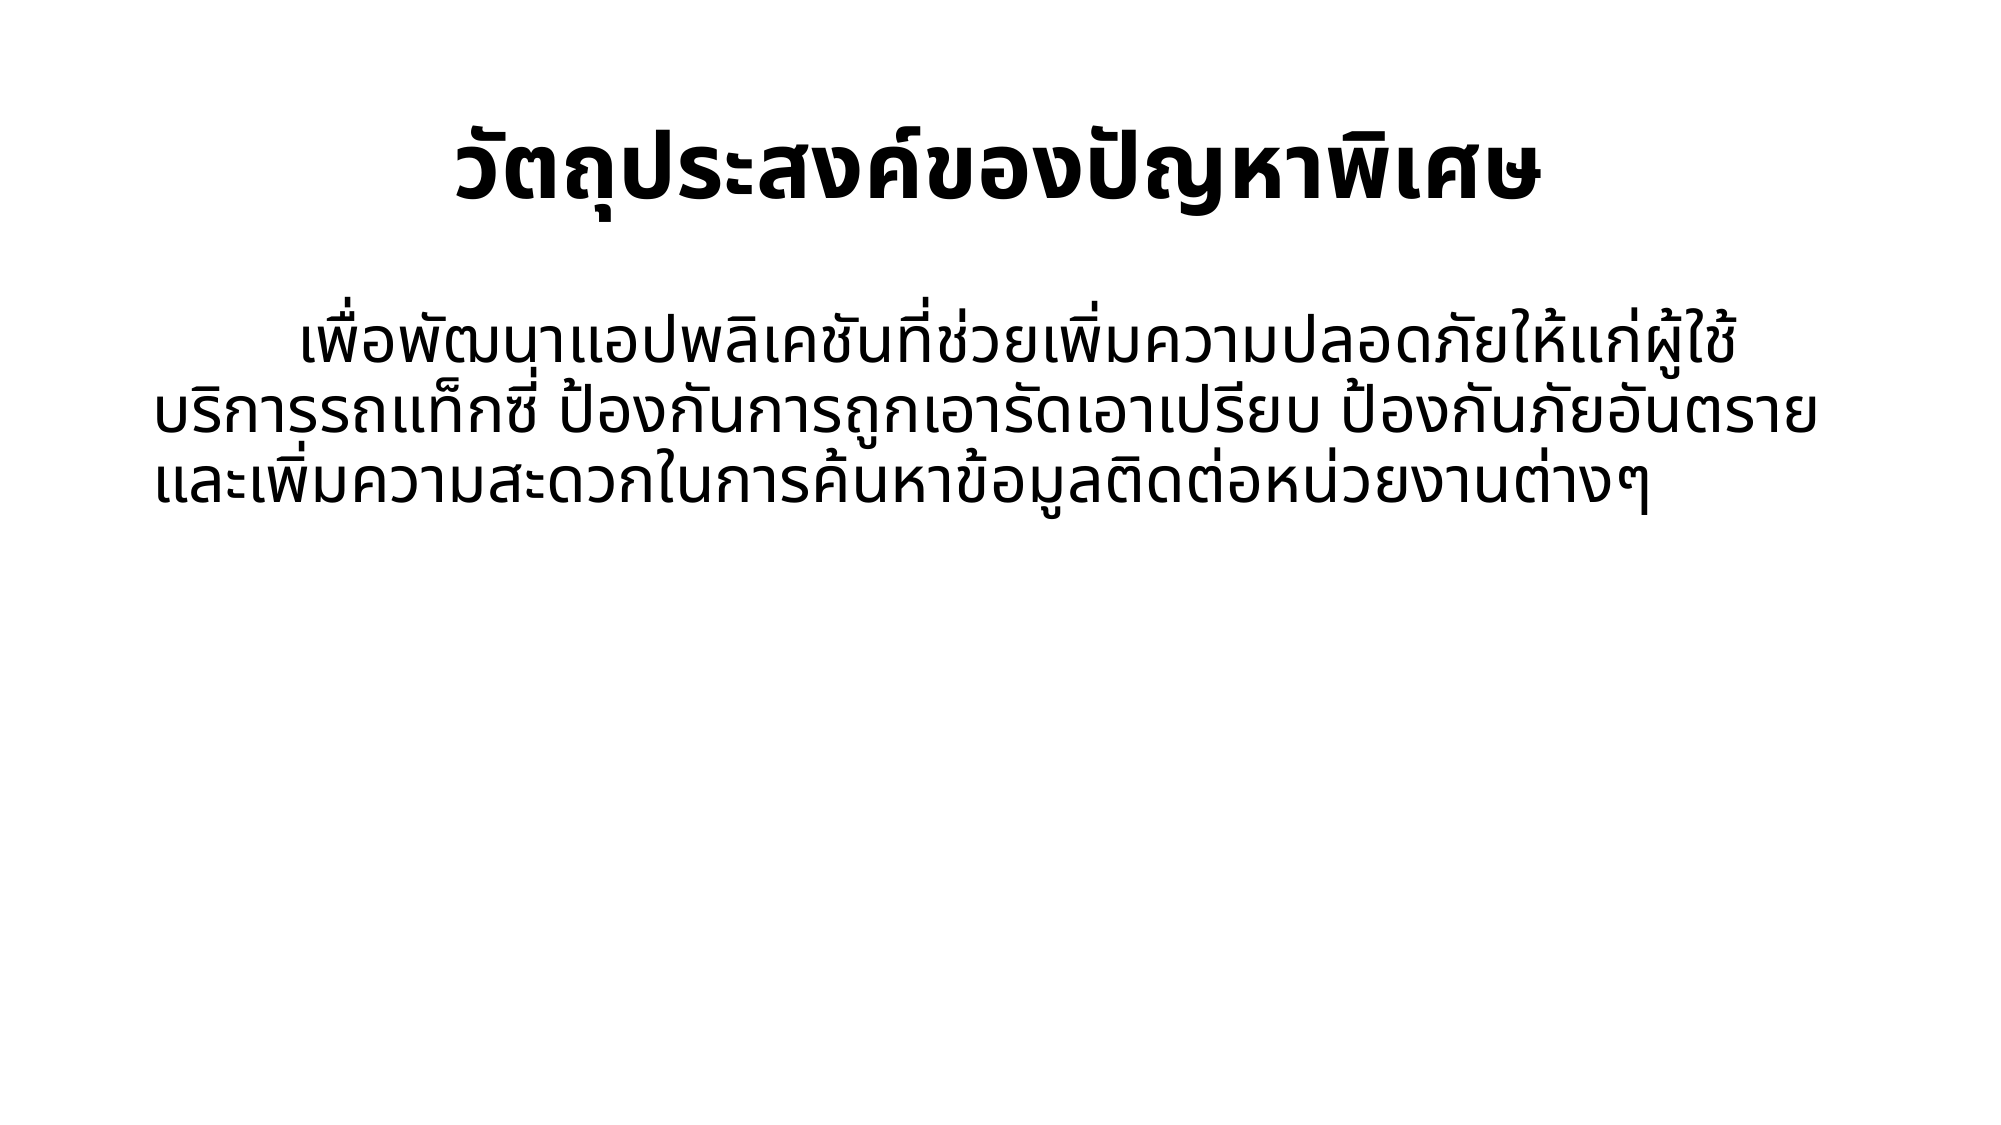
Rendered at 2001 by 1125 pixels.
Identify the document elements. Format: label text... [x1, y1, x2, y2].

title วัตถุประสงค์ของปัญหาพิเศษ [137, 59, 1863, 278]
list เพื่อพัฒนาแอปพลิเคชันที่ช่วยเพิ่มความปลอดภัยให้แก่ผู้ใช้บริการรถแท็กซี่ ป้องกันการถูกเอารัดเอาเปรียบ ป้องกันภัยอันตราย และเพิ่มความสะดวกในการค้นหาข้อมูลติดต่อหน่วยงานต่างๆ [137, 299, 1863, 543]
